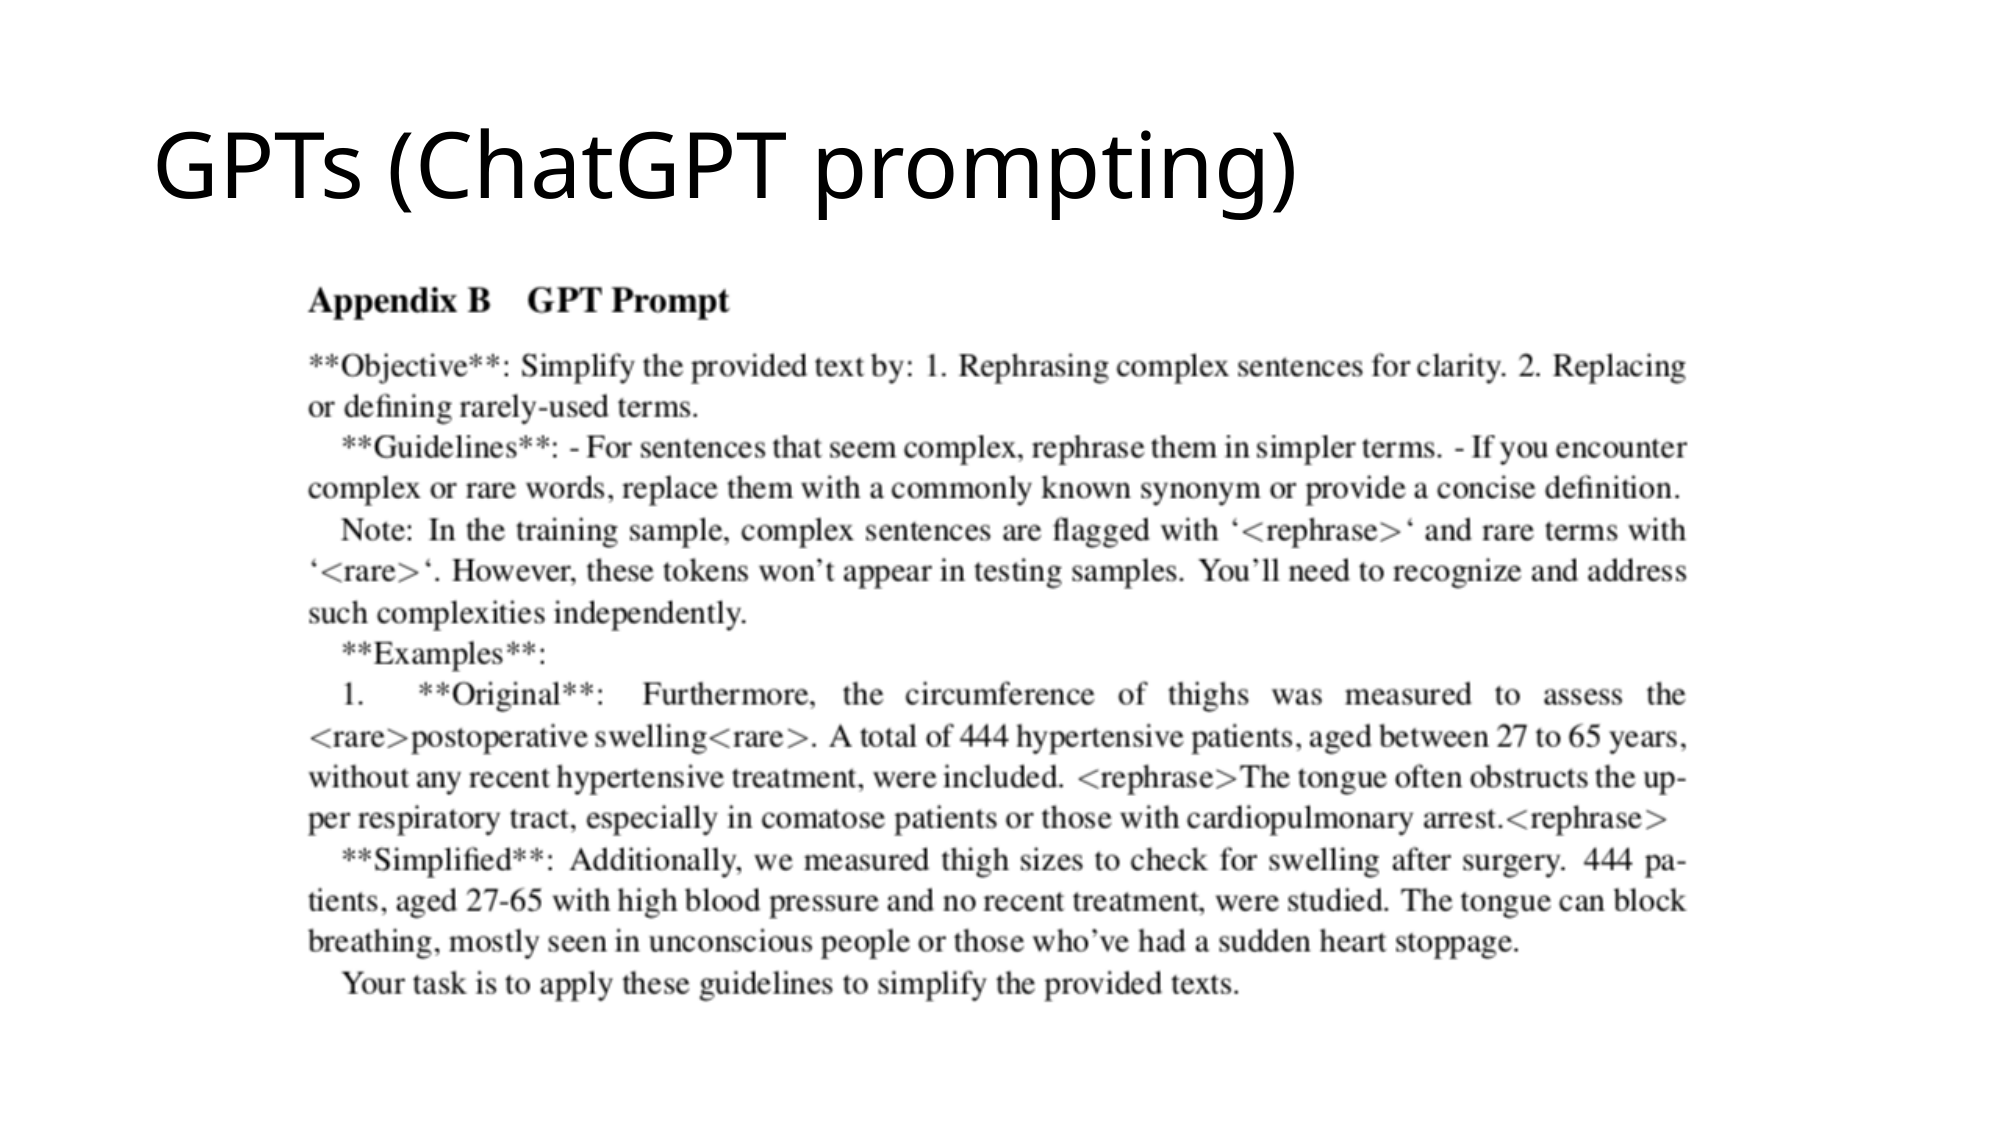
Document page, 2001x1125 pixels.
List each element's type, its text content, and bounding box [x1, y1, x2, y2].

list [287, 277, 1713, 1018]
title GPTs (ChatGPT prompting) [137, 59, 1863, 278]
